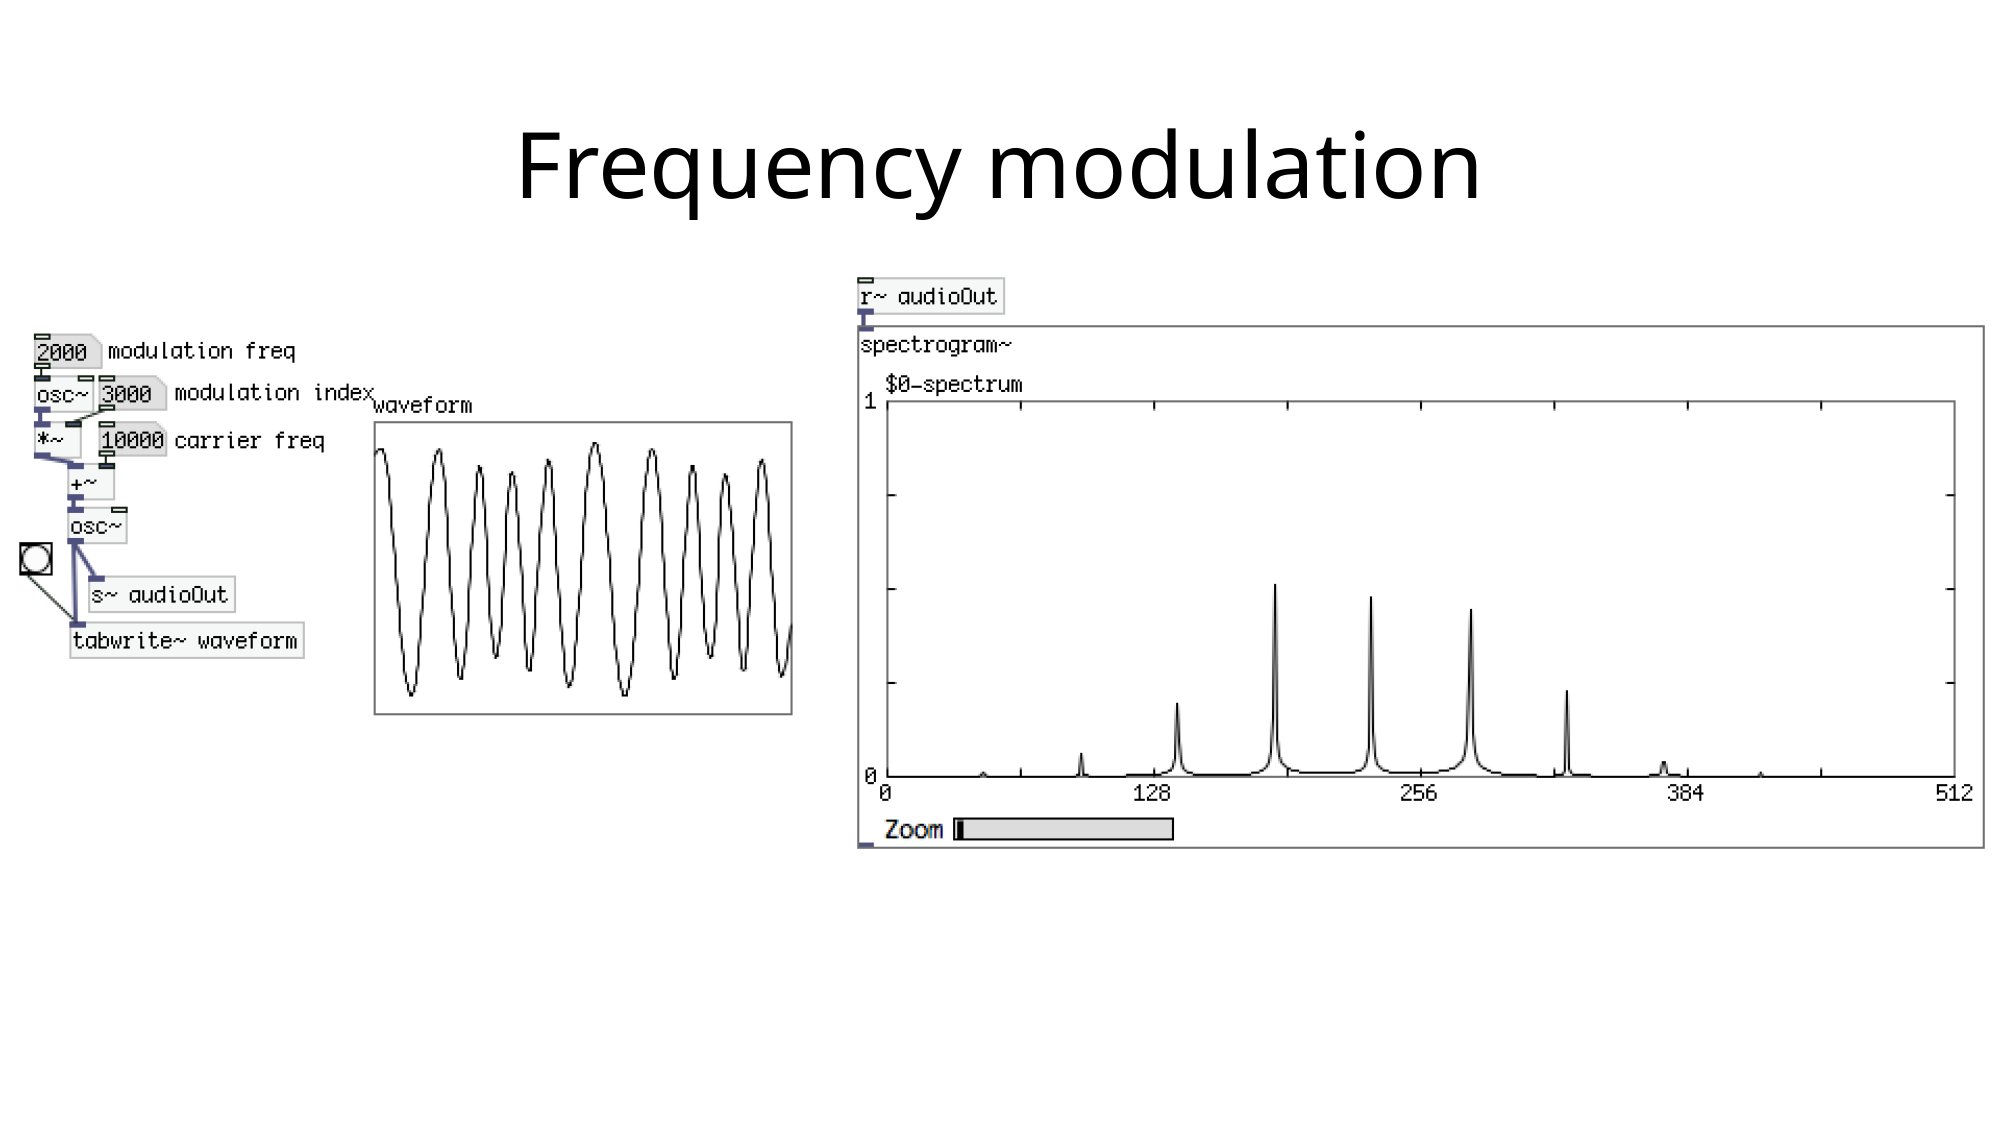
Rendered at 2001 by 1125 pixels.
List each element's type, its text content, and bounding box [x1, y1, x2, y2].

picture [11, 271, 1989, 854]
text_box Frequency modulation [137, 59, 1863, 271]
